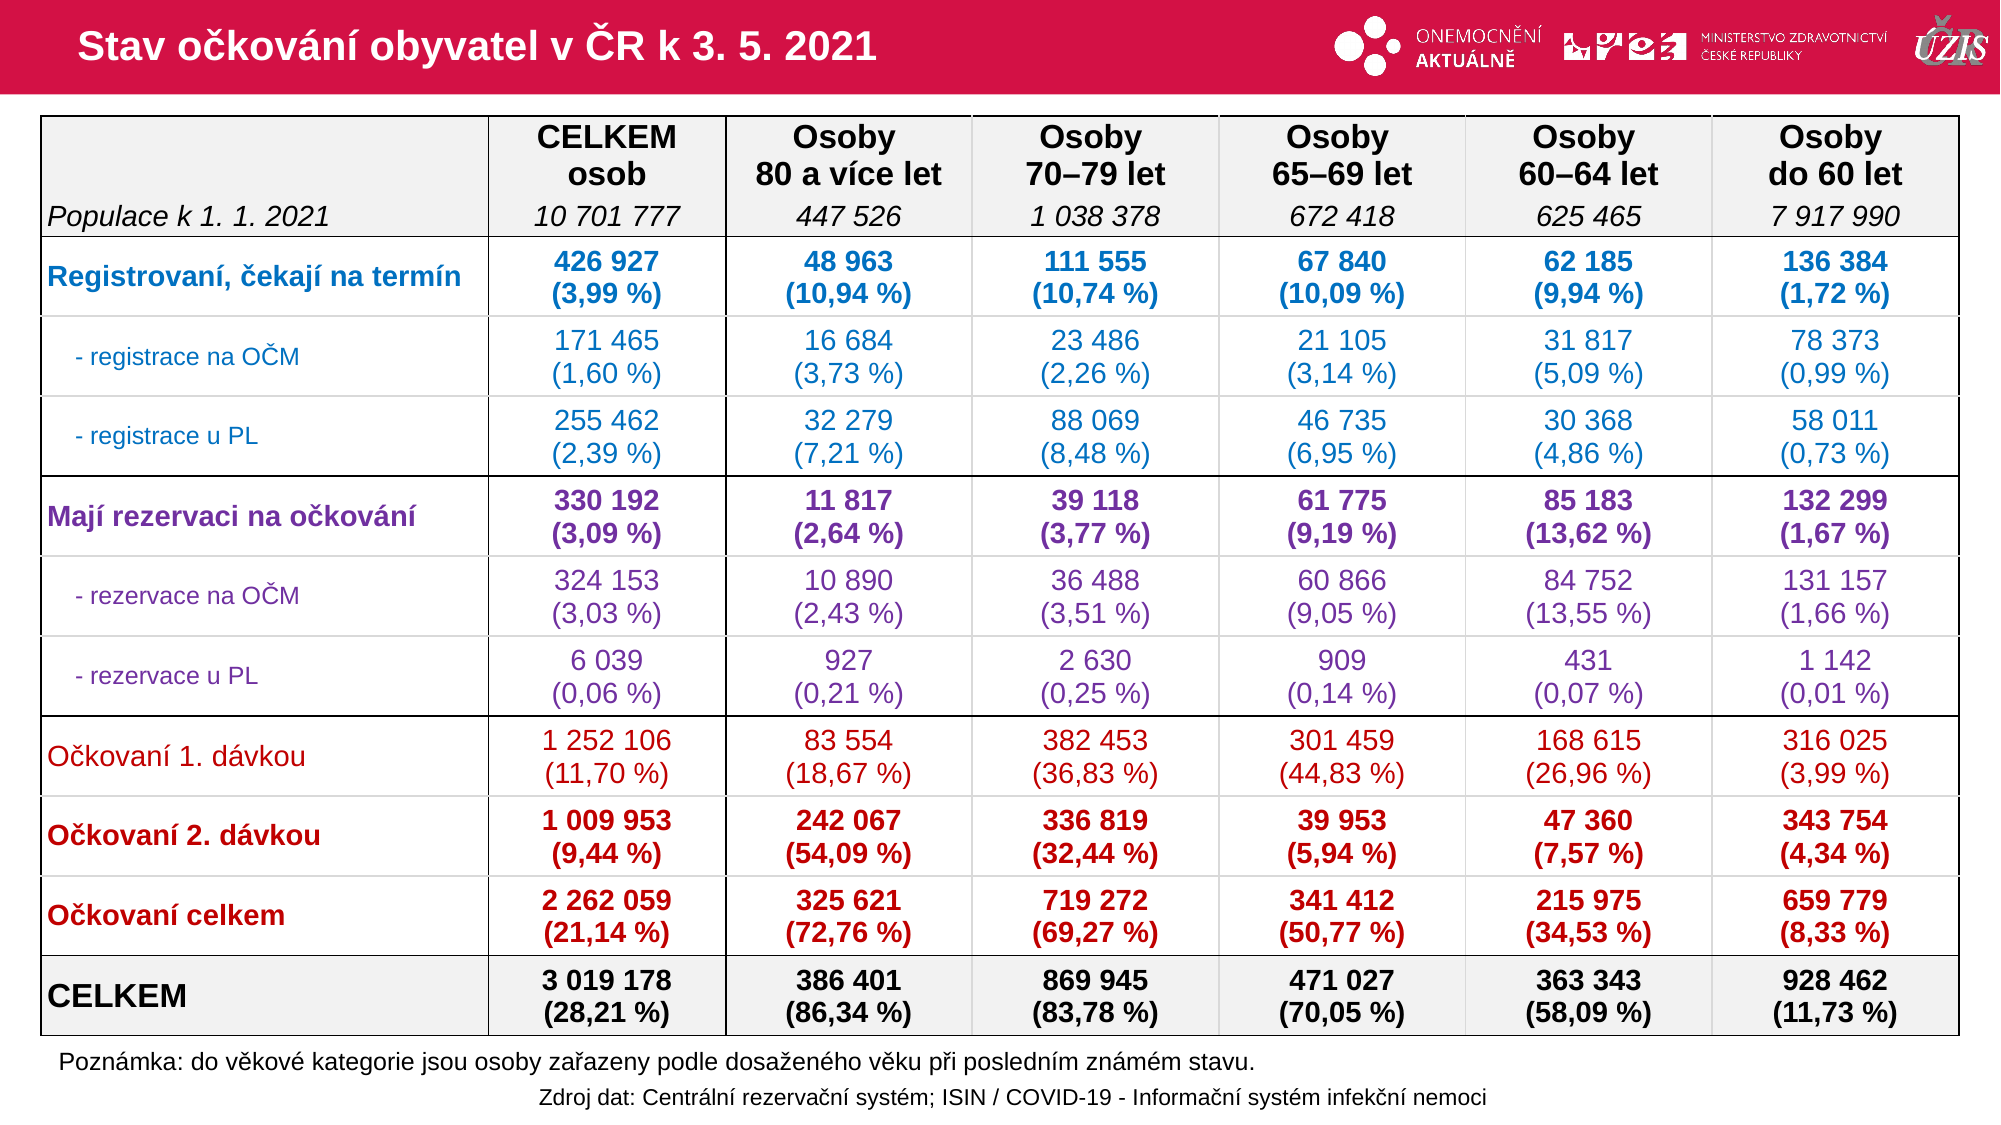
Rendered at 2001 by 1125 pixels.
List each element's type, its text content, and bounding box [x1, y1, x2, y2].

table_cell 625 465 [1466, 196, 1711, 236]
table_cell 386 401 (86,34 %) [727, 956, 971, 1035]
table_cell 85 183 (13,62 %) [1466, 477, 1711, 555]
table_cell 382 453 (36,83 %) [973, 717, 1218, 795]
table_cell Očkovaní 1. dávkou [42, 717, 488, 795]
table_cell 30 368 (4,86 %) [1466, 397, 1711, 475]
table_cell 255 462 (2,39 %) [489, 397, 725, 475]
table_header Osoby 80 a více let [727, 117, 971, 196]
picture [1915, 15, 1989, 66]
table_cell 325 621 (72,76 %) [727, 877, 971, 955]
table_cell Mají rezervaci na očkování [42, 477, 488, 555]
table_cell 316 025 (3,99 %) [1713, 717, 1958, 795]
table_cell 111 555 (10,74 %) [973, 237, 1218, 315]
table_cell 242 067 (54,09 %) [727, 797, 971, 875]
table_cell Očkovaní celkem [42, 877, 488, 955]
table_cell 2 262 059 (21,14 %) [489, 877, 725, 955]
table_cell 927 (0,21 %) [727, 637, 971, 715]
table_cell - rezervace u PL [42, 637, 488, 715]
table_header CELKEM osob [489, 117, 725, 196]
table_cell 1 252 106 (11,70 %) [489, 717, 725, 795]
table_header Osoby 65–69 let [1220, 117, 1465, 196]
table_cell 3 019 178 (28,21 %) [489, 956, 725, 1035]
table_cell 78 373 (0,99 %) [1713, 317, 1958, 395]
table_header [42, 117, 488, 196]
table_cell 60 866 (9,05 %) [1220, 557, 1465, 635]
table_cell 32 279 (7,21 %) [727, 397, 971, 475]
table_cell 47 360 (7,57 %) [1466, 797, 1711, 875]
table_cell 10 701 777 [489, 196, 725, 236]
table_cell 7 917 990 [1713, 196, 1958, 236]
table_cell 46 735 (6,95 %) [1220, 397, 1465, 475]
table_cell 659 779 (8,33 %) [1713, 877, 1958, 955]
table_cell 471 027 (70,05 %) [1220, 956, 1465, 1035]
table_cell - registrace na OČM [42, 317, 488, 395]
table_header Osoby 70–79 let [973, 117, 1218, 196]
table_cell 336 819 (32,44 %) [973, 797, 1218, 875]
table_cell - rezervace na OČM [42, 557, 488, 635]
table_cell 136 384 (1,72 %) [1713, 237, 1958, 315]
table_cell 869 945 (83,78 %) [973, 956, 1218, 1035]
table_cell 61 775 (9,19 %) [1220, 477, 1465, 555]
table_cell 2 630 (0,25 %) [973, 637, 1218, 715]
table_cell 1 142 (0,01 %) [1713, 637, 1958, 715]
table_cell 928 462 (11,73 %) [1713, 956, 1958, 1035]
table_cell 6 039 (0,06 %) [489, 637, 725, 715]
table_cell 23 486 (2,26 %) [973, 317, 1218, 395]
table_cell 36 488 (3,51 %) [973, 557, 1218, 635]
table_cell 324 153 (3,03 %) [489, 557, 725, 635]
table_cell 447 526 [727, 196, 971, 236]
table_cell 16 684 (3,73 %) [727, 317, 971, 395]
table_cell 330 192 (3,09 %) [489, 477, 725, 555]
title Stav očkování obyvatel v ČR k 3. 5. 2021 [62, 0, 1144, 95]
table_cell 171 465 (1,60 %) [489, 317, 725, 395]
text_box Poznámka: do věkové kategorie jsou osoby zařazeny podle dosaženého věku při posledním známém stavu. [43, 1037, 1962, 1083]
table_cell 672 418 [1220, 196, 1465, 236]
table_cell 84 752 (13,55 %) [1466, 557, 1711, 635]
table_cell 343 754 (4,34 %) [1713, 797, 1958, 875]
table_cell 1 009 953 (9,44 %) [489, 797, 725, 875]
table_cell 909 (0,14 %) [1220, 637, 1465, 715]
table_cell 341 412 (50,77 %) [1220, 877, 1465, 955]
picture [1334, 16, 1542, 76]
table_cell CELKEM [42, 956, 488, 1035]
table_cell 363 343 (58,09 %) [1466, 956, 1711, 1035]
table_header Osoby do 60 let [1713, 117, 1958, 196]
table_cell 131 157 (1,66 %) [1713, 557, 1958, 635]
table_cell - registrace u PL [42, 397, 488, 475]
table_cell 719 272 (69,27 %) [973, 877, 1218, 955]
table_cell 11 817 (2,64 %) [727, 477, 971, 555]
table_cell 132 299 (1,67 %) [1713, 477, 1958, 555]
table_cell 426 927 (3,99 %) [489, 237, 725, 315]
table_cell Registrovaní, čekají na termín [42, 237, 488, 315]
table_cell 58 011 (0,73 %) [1713, 397, 1958, 475]
table_cell 62 185 (9,94 %) [1466, 237, 1711, 315]
table_cell 215 975 (34,53 %) [1466, 877, 1711, 955]
table_cell 31 817 (5,09 %) [1466, 317, 1711, 395]
table_cell 10 890 (2,43 %) [727, 557, 971, 635]
table_cell 39 118 (3,77 %) [973, 477, 1218, 555]
table_cell 21 105 (3,14 %) [1220, 317, 1465, 395]
table_cell 431 (0,07 %) [1466, 637, 1711, 715]
table_cell 301 459 (44,83 %) [1220, 717, 1465, 795]
table_header Osoby 60–64 let [1466, 117, 1711, 196]
table_cell 83 554 (18,67 %) [727, 717, 971, 795]
table_cell Očkovaní 2. dávkou [42, 797, 488, 875]
picture [1563, 31, 1888, 60]
table_cell 67 840 (10,09 %) [1220, 237, 1465, 315]
table_cell 48 963 (10,94 %) [727, 237, 971, 315]
table_cell 168 615 (26,96 %) [1466, 717, 1711, 795]
text_box Zdroj dat: Centrální rezervační systém; ISIN / COVID-19 - Informační systém infekční nemoci [523, 1083, 1503, 1118]
table_cell 88 069 (8,48 %) [973, 397, 1218, 475]
table_cell Populace k 1. 1. 2021 [42, 196, 488, 236]
table_cell 1 038 378 [973, 196, 1218, 236]
table_cell 39 953 (5,94 %) [1220, 797, 1465, 875]
